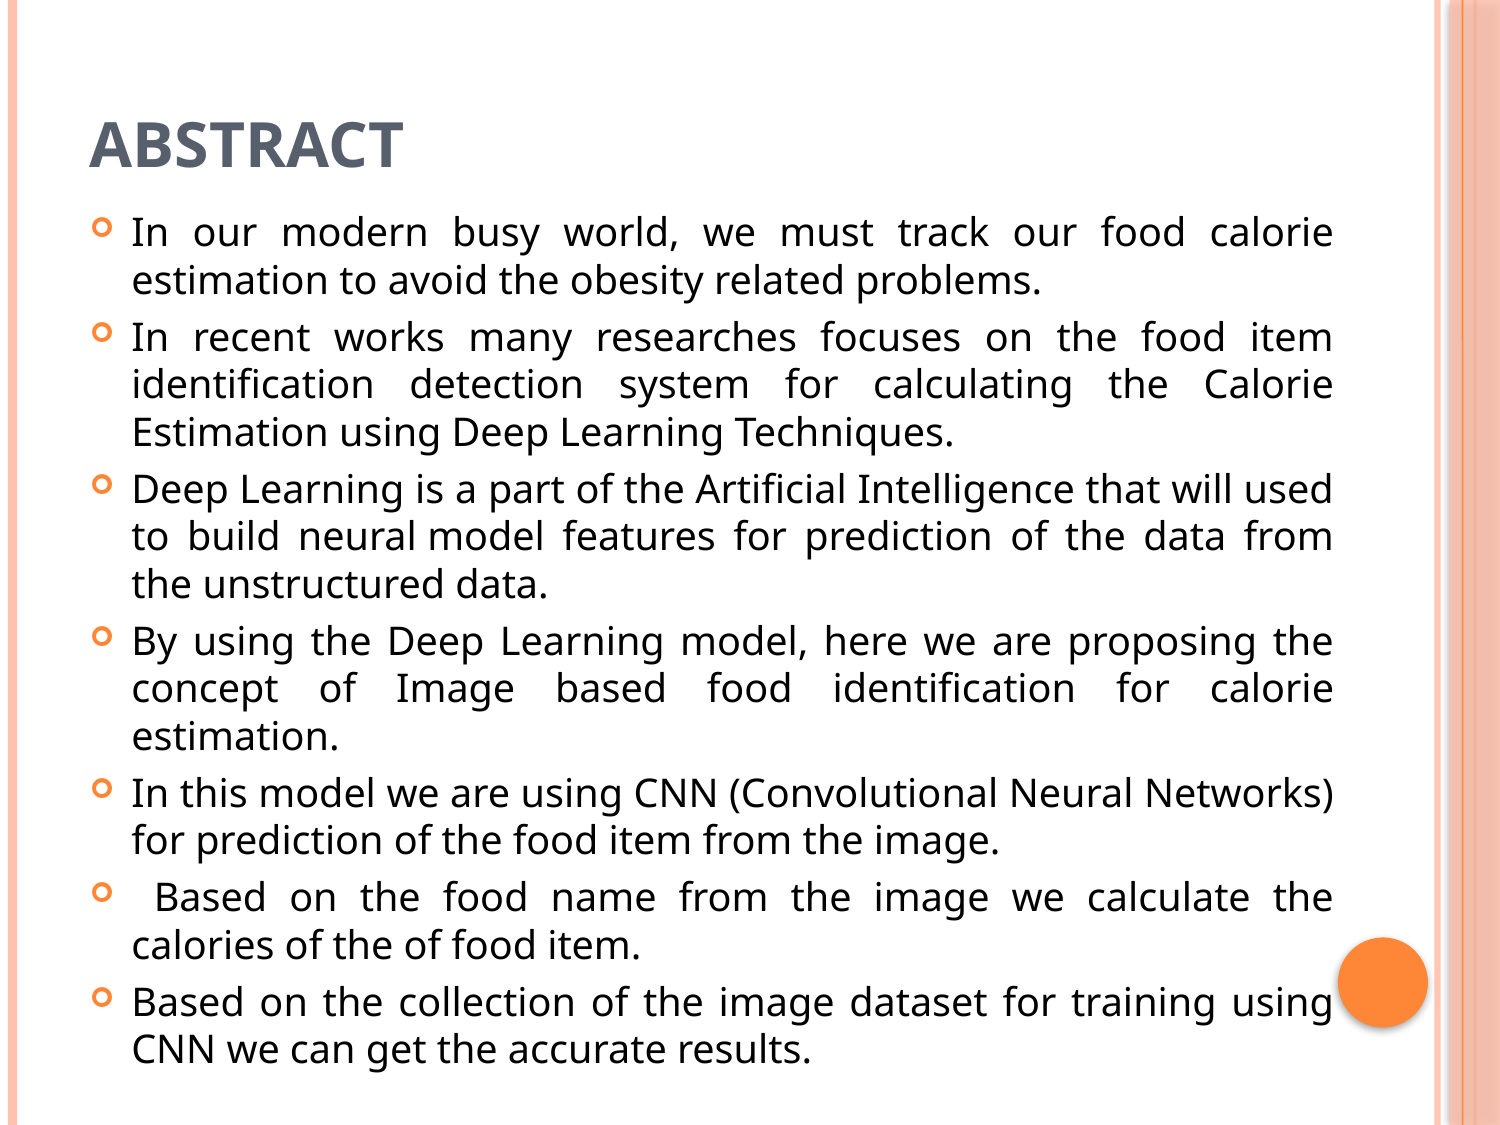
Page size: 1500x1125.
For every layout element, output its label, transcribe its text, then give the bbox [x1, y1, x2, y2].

list In our modern busy world, we must track our food calorie estimation to avoid the obesity related problems. In recent works many researches focuses on the food item identification detection system for calculating the Calorie Estimation using Deep Learning Techniques. Deep Learning is a part of the Artificial Intelligence that will used to build neural model features for prediction of the data from the unstructured data. By using the Deep Learning model, here we are proposing the concept of Image based food identification for calorie estimation. In this model we are using CNN (Convolutional Neural Networks) for prediction of the food item from the image. Based on the food name from the image we calculate the calories of the of food item. Based on the collection of the image dataset for training using CNN we can get the accurate results. [75, 200, 1350, 1080]
title Abstract [75, 45, 1300, 188]
